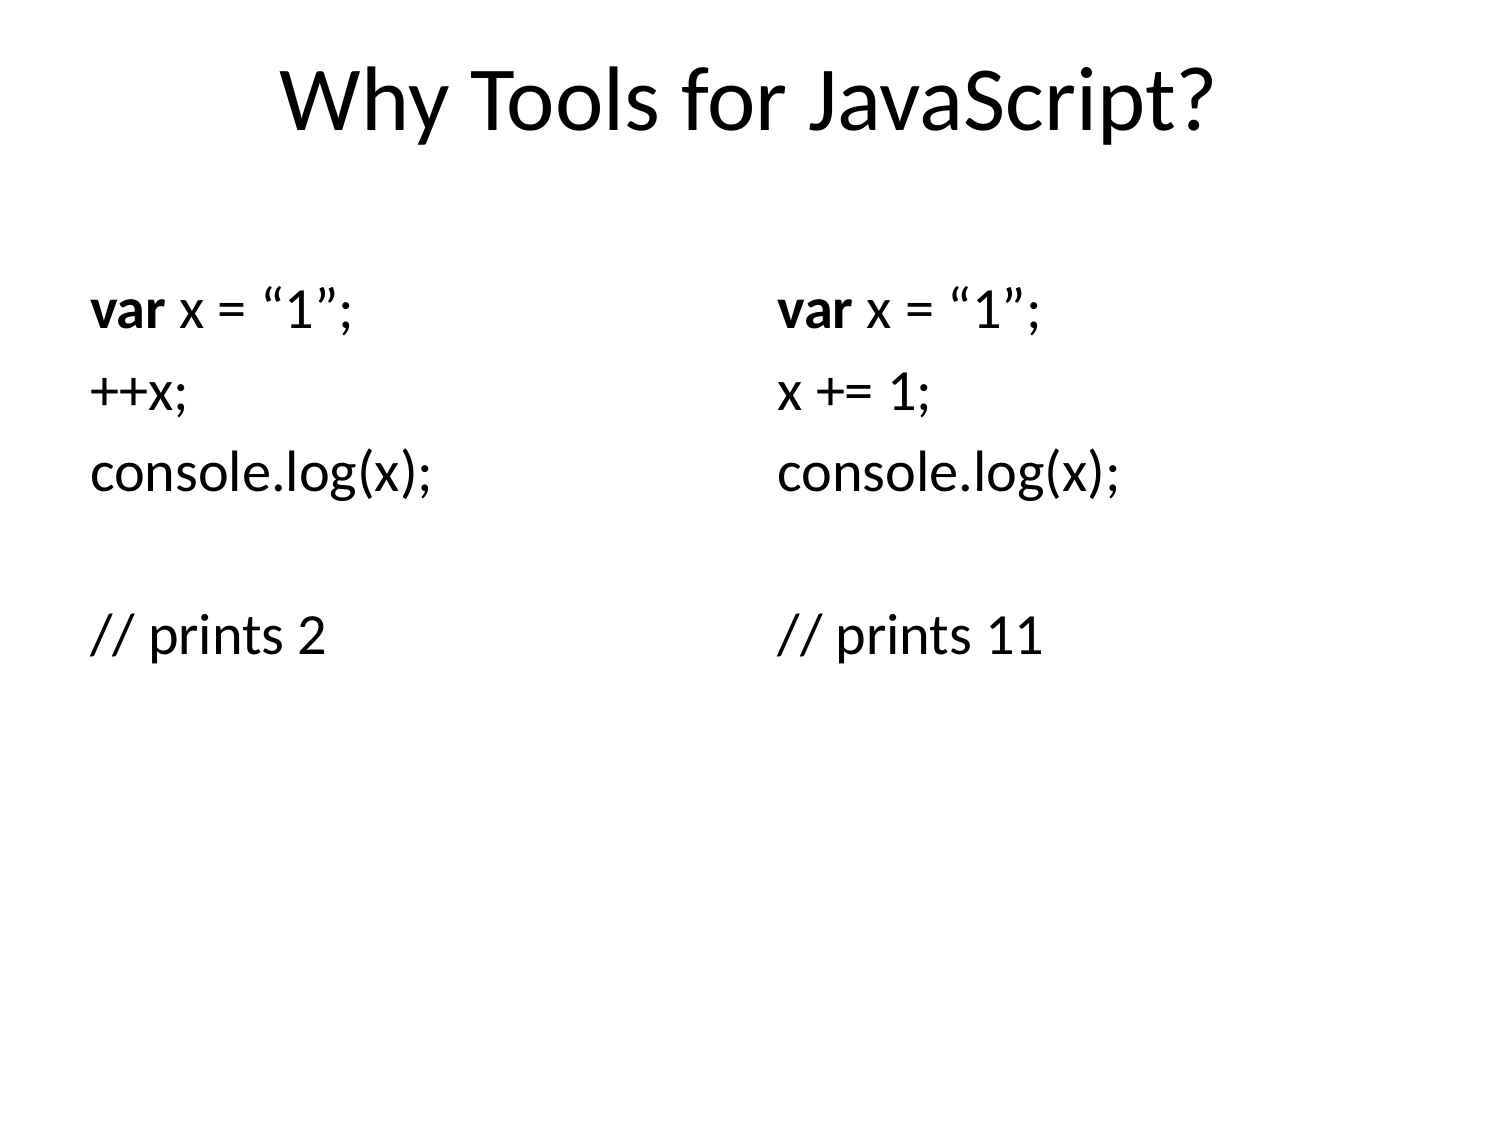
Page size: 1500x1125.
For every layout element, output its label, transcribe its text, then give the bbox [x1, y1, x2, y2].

list var x = “1”; ++x; console.log(x); // prints 2 [75, 262, 738, 1005]
list var x = “1”; x += 1; console.log(x); // prints 11 [762, 262, 1425, 1005]
text_box Why Tools for JavaScript? [74, 0, 1425, 188]
